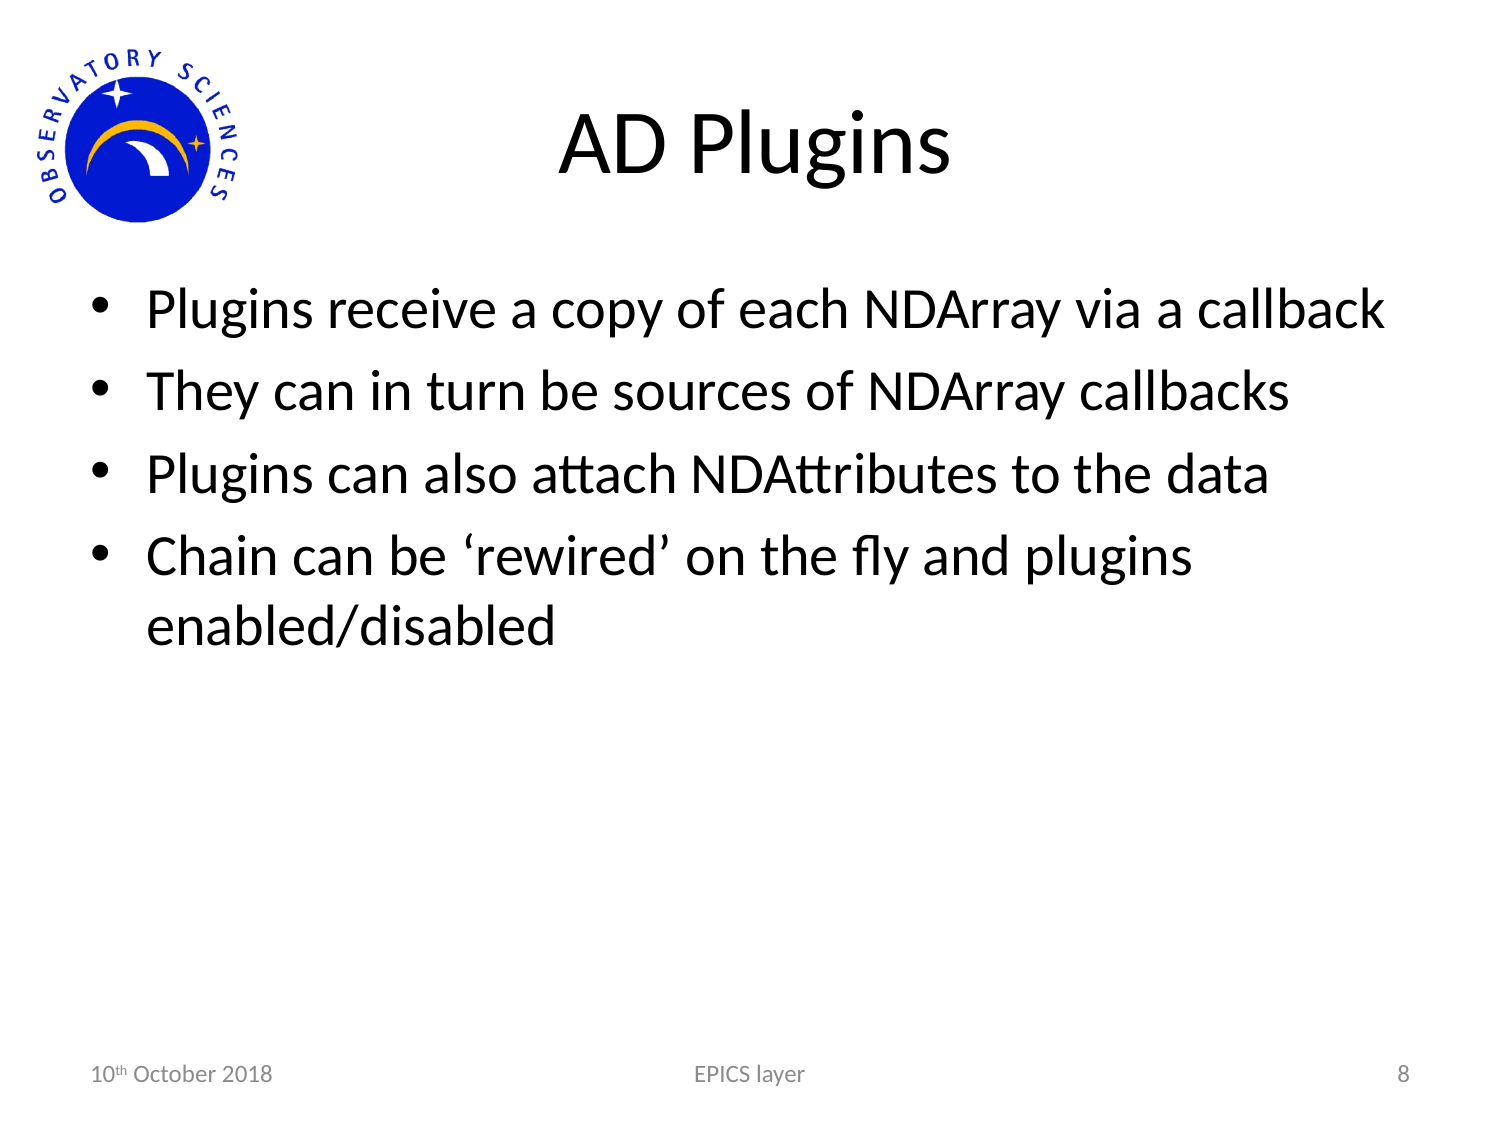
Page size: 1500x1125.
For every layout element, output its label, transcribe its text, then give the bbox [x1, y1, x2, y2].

title AD Plugins [253, 42, 1258, 231]
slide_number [75, 1042, 425, 1103]
list Plugins receive a copy of each NDArray via a callback They can in turn be sources of NDArray callbacks Plugins can also attach NDAttributes to the data Chain can be ‘rewired’ on the fly and plugins enabled/disabled [75, 262, 1425, 1005]
picture [37, 49, 238, 223]
footer EPICS layer [512, 1042, 988, 1103]
slide_number 8 [1074, 1042, 1425, 1103]
